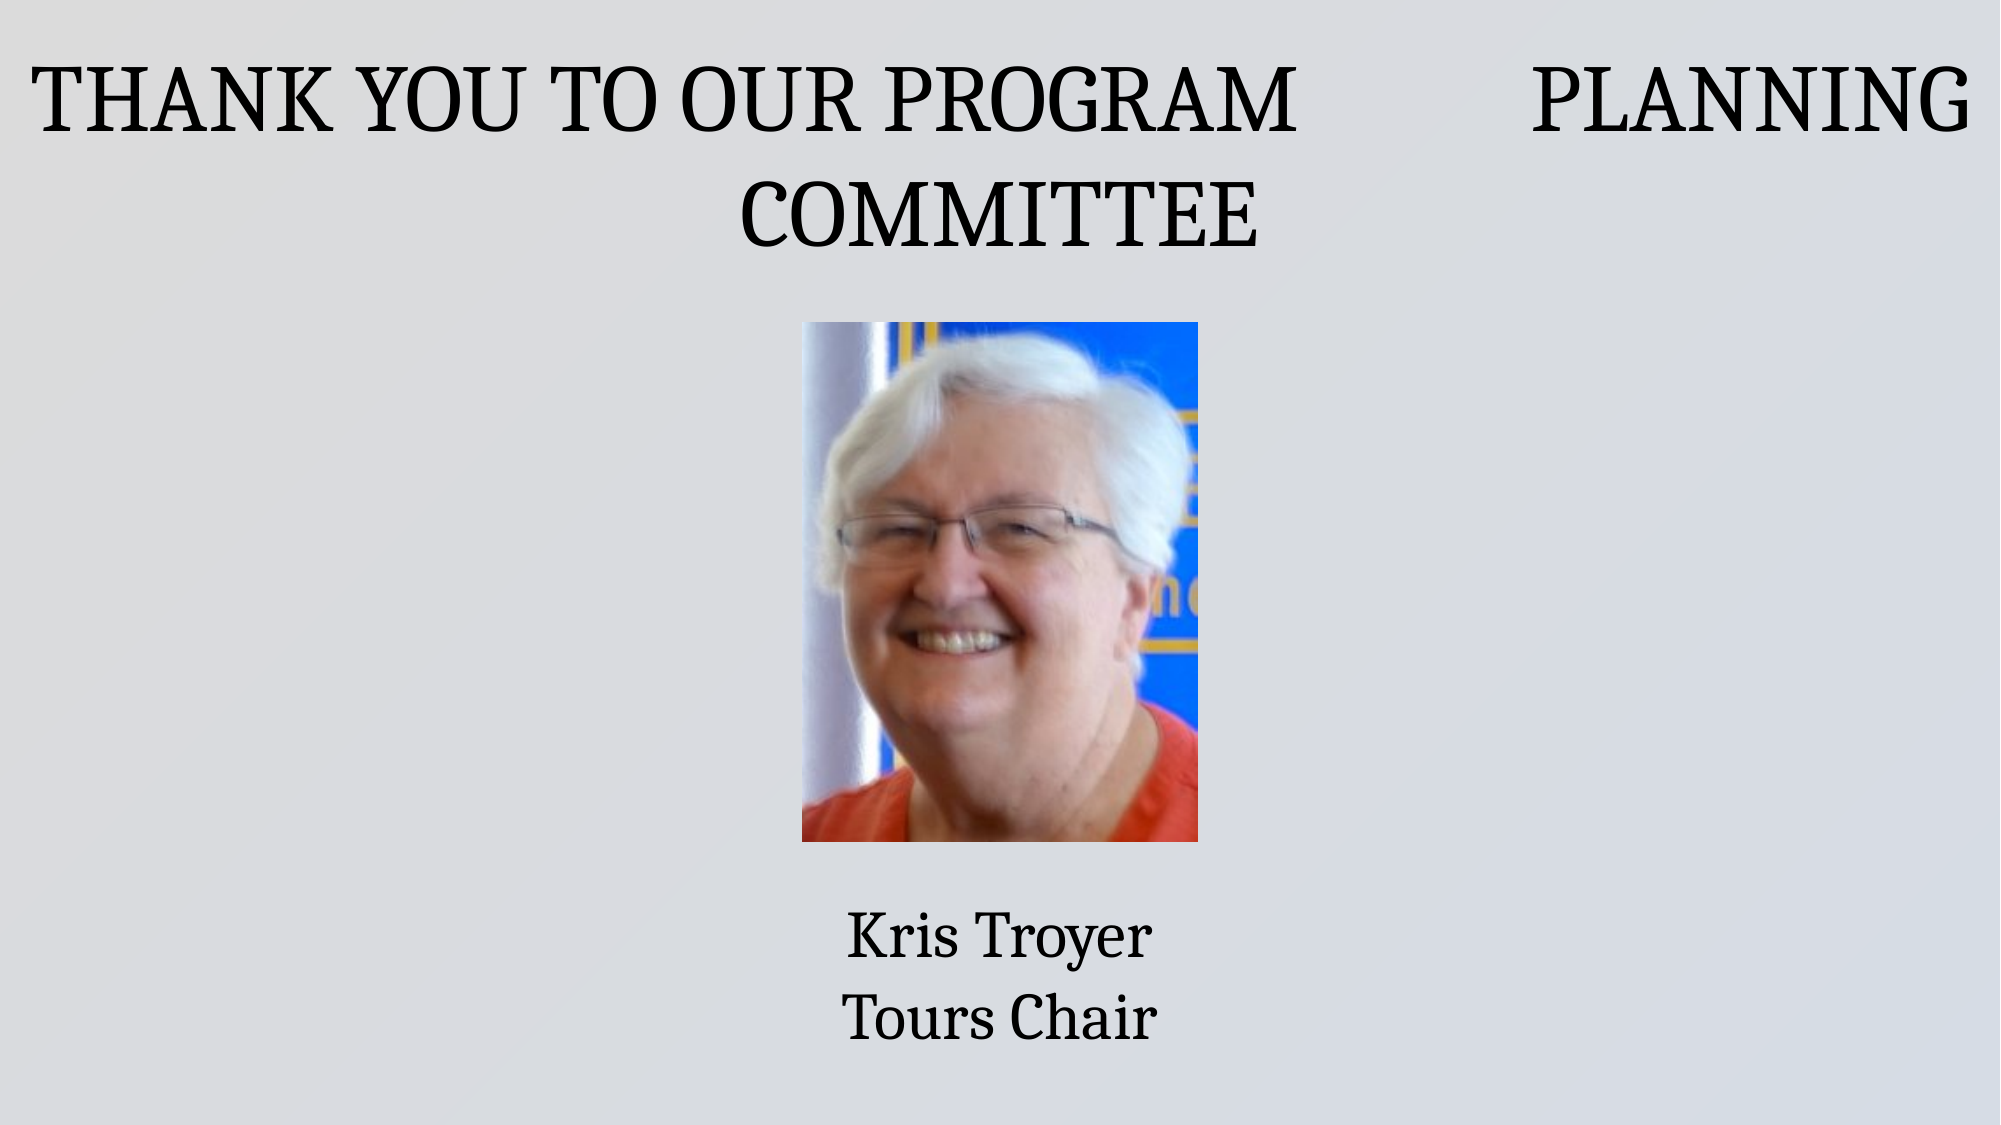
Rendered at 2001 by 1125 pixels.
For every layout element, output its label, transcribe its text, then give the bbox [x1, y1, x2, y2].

text_box THANK YOU TO OUR PROGRAM PLANNING COMMITTEE [0, 28, 2000, 273]
text_box Tours Chair [607, 965, 1393, 1061]
picture [802, 322, 1198, 842]
text_box Kris Troyer [637, 882, 1363, 965]
